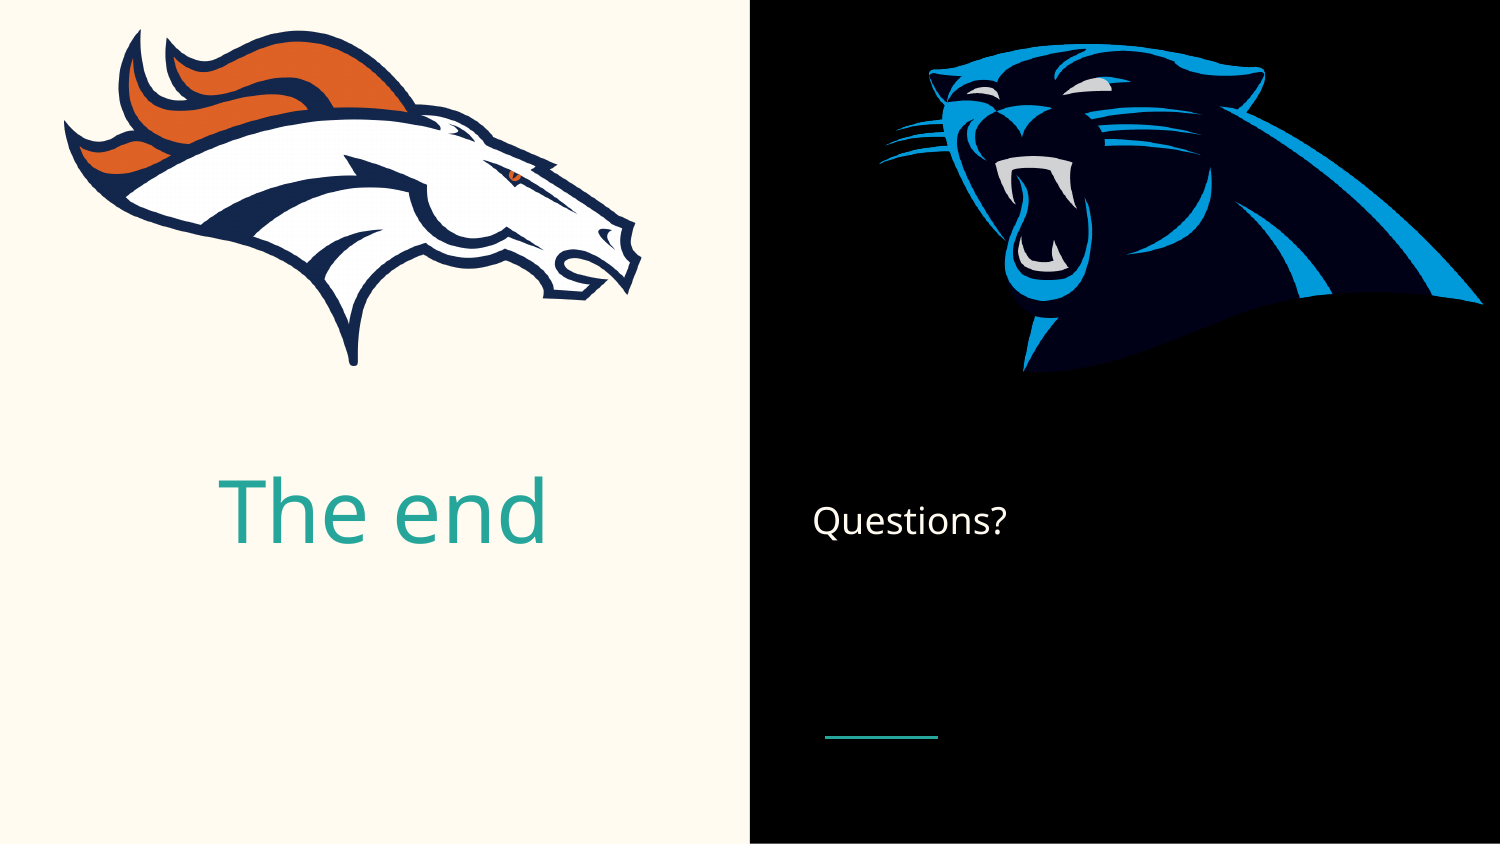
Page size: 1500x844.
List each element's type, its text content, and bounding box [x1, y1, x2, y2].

picture [838, 0, 1500, 554]
picture [64, 29, 643, 366]
list Questions? [797, 213, 1427, 820]
title The end [52, 357, 716, 576]
